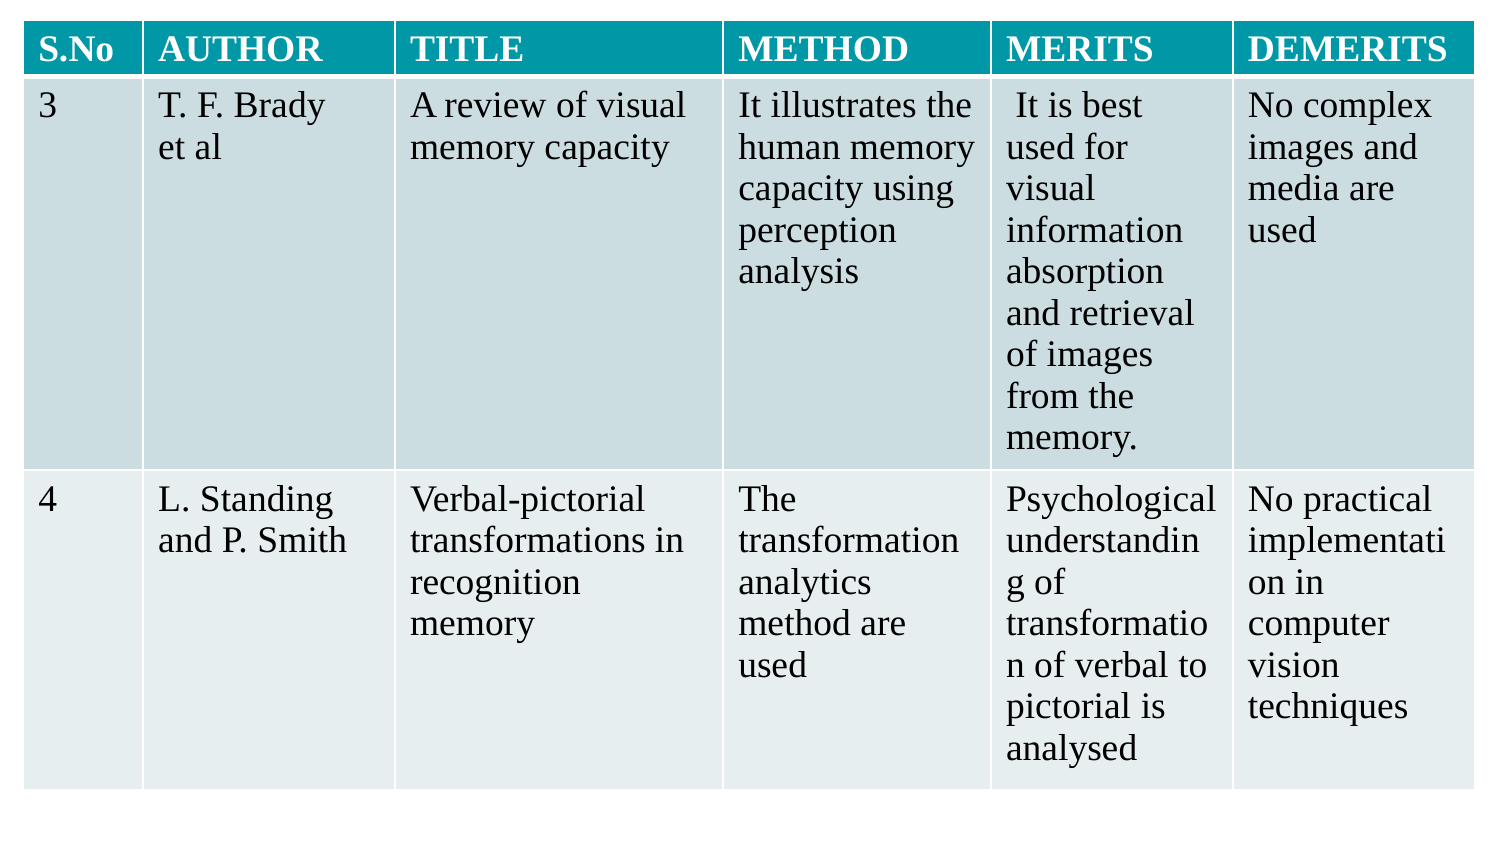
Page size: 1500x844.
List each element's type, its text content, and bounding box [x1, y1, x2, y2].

table_cell No complex images and media are used [1234, 79, 1474, 469]
table_cell Verbal-pictorial transformations in recognition memory [396, 471, 722, 789]
table_cell It is best used for visual information absorption and retrieval of images from the memory. [992, 79, 1232, 469]
table_header TITLE [396, 21, 722, 74]
table_cell The transformation analytics method are used [724, 471, 990, 789]
table_cell No practical implementation in computer vision techniques [1234, 471, 1474, 789]
table_cell A review of visual memory capacity [396, 79, 722, 469]
table_header MERITS [992, 21, 1232, 74]
table_cell Psychological understanding of transformation of verbal to pictorial is analysed [992, 471, 1232, 789]
table_cell It illustrates the human memory capacity using perception analysis [724, 79, 990, 469]
table_header AUTHOR [144, 21, 394, 74]
table_header METHOD [724, 21, 990, 74]
table_cell T. F. Brady et al [144, 79, 394, 469]
table_cell L. Standing and P. Smith [144, 471, 394, 789]
table_header DEMERITS [1234, 21, 1474, 74]
table_cell 4 [24, 471, 142, 789]
table_cell 3 [24, 79, 142, 469]
table_header S.No [24, 21, 142, 74]
